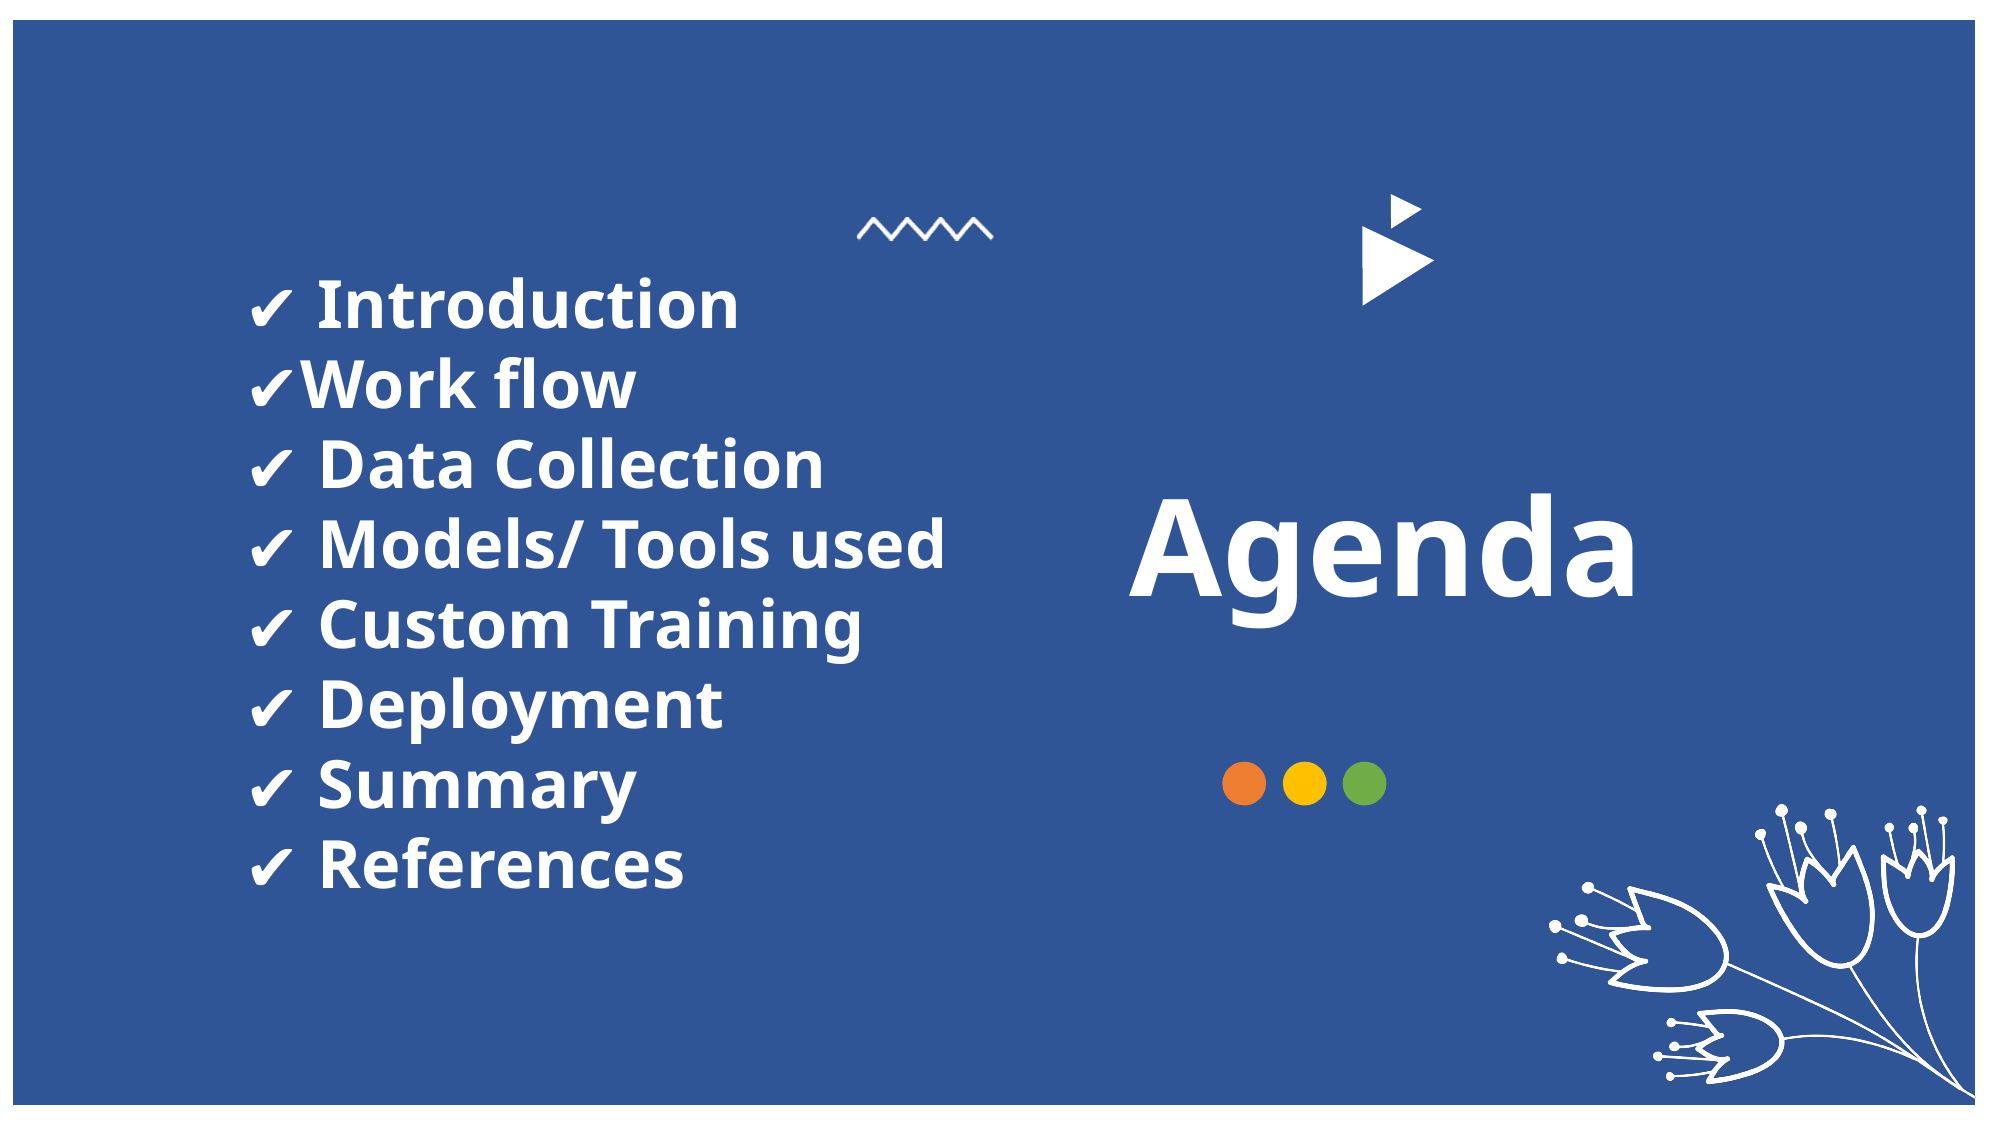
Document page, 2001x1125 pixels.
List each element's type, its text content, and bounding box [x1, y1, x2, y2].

text_box [0, 7, 1989, 1118]
text_box Agenda [1076, 435, 1900, 689]
picture [1533, 762, 2000, 1125]
text_box [1282, 761, 1327, 806]
picture [851, 217, 1001, 241]
text_box [1390, 194, 1422, 229]
text_box [1342, 761, 1387, 806]
text_box [1362, 226, 1435, 306]
text_box Introduction Work flow Data Collection Models/ Tools used Custom Training Deployment Summary References [229, 254, 1076, 916]
text_box [1222, 761, 1267, 806]
